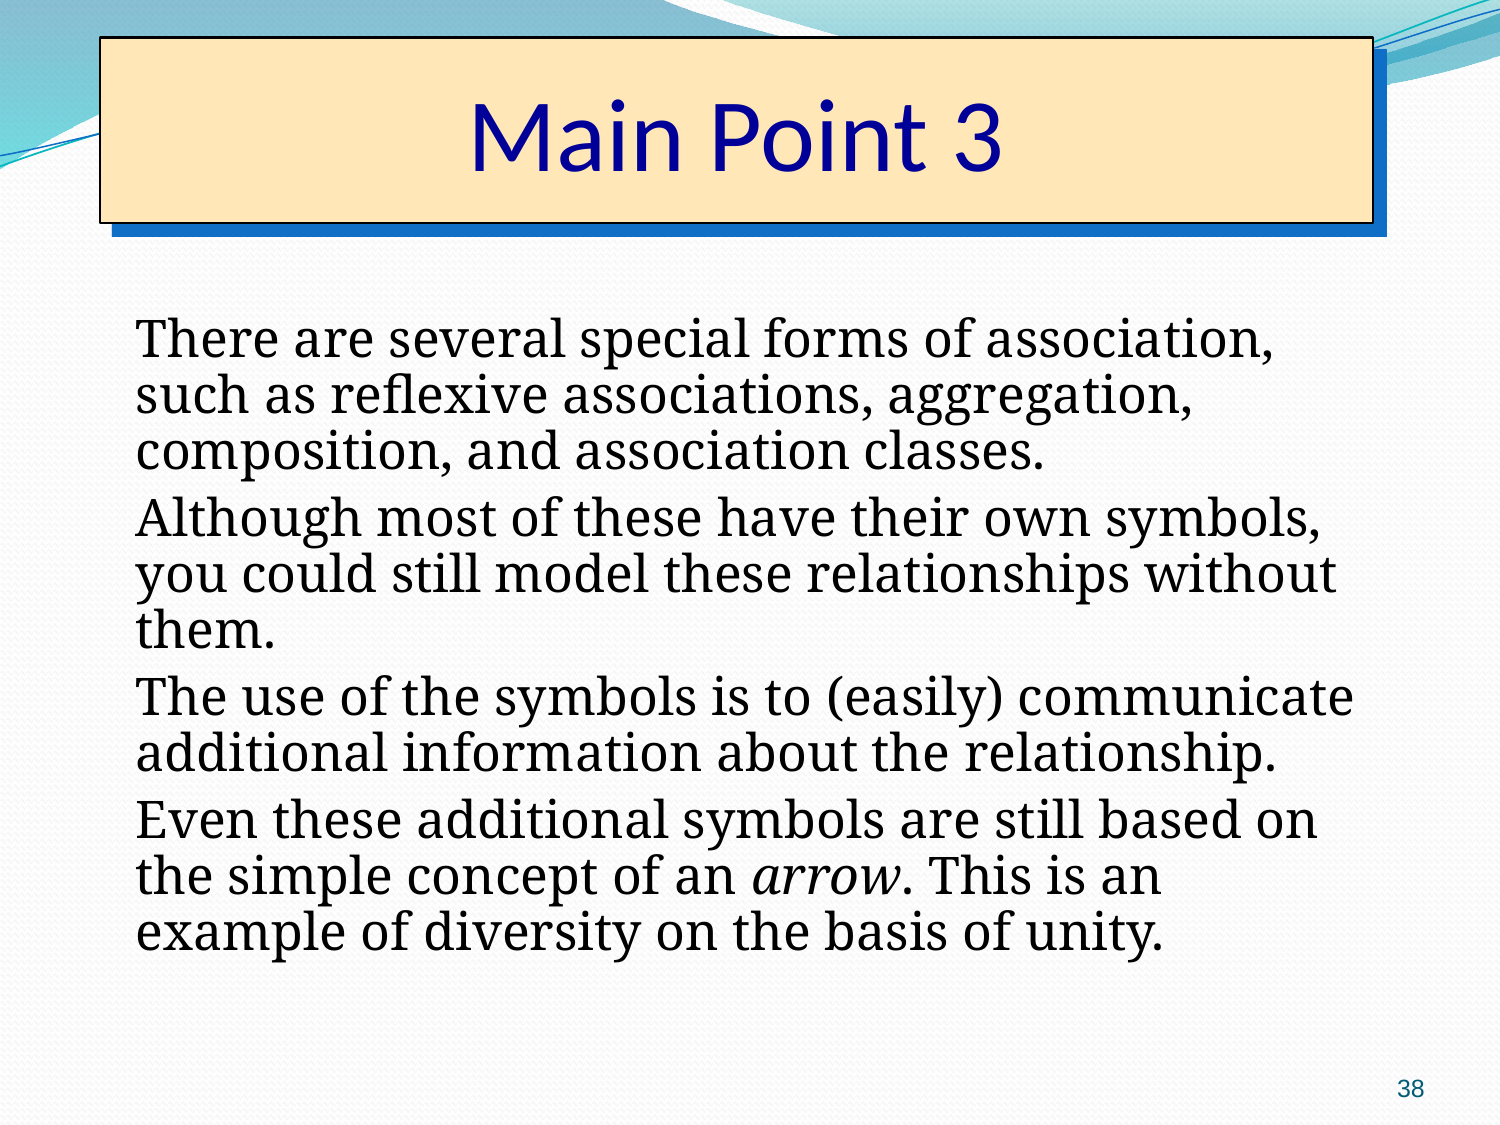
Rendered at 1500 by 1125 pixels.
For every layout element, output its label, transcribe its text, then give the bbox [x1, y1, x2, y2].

list There are several special forms of association, such as reflexive associations, aggregation, composition, and association classes. Although most of these have their own symbols, you could still model these relationships without them. The use of the symbols is to (easily) communicate additional information about the relationship. Even these additional symbols are still based on the simple concept of an arrow. This is an example of diversity on the basis of unity. [120, 305, 1396, 981]
title Main Point 3 [99, 37, 1373, 223]
slide_number 38 [1299, 1042, 1425, 1103]
